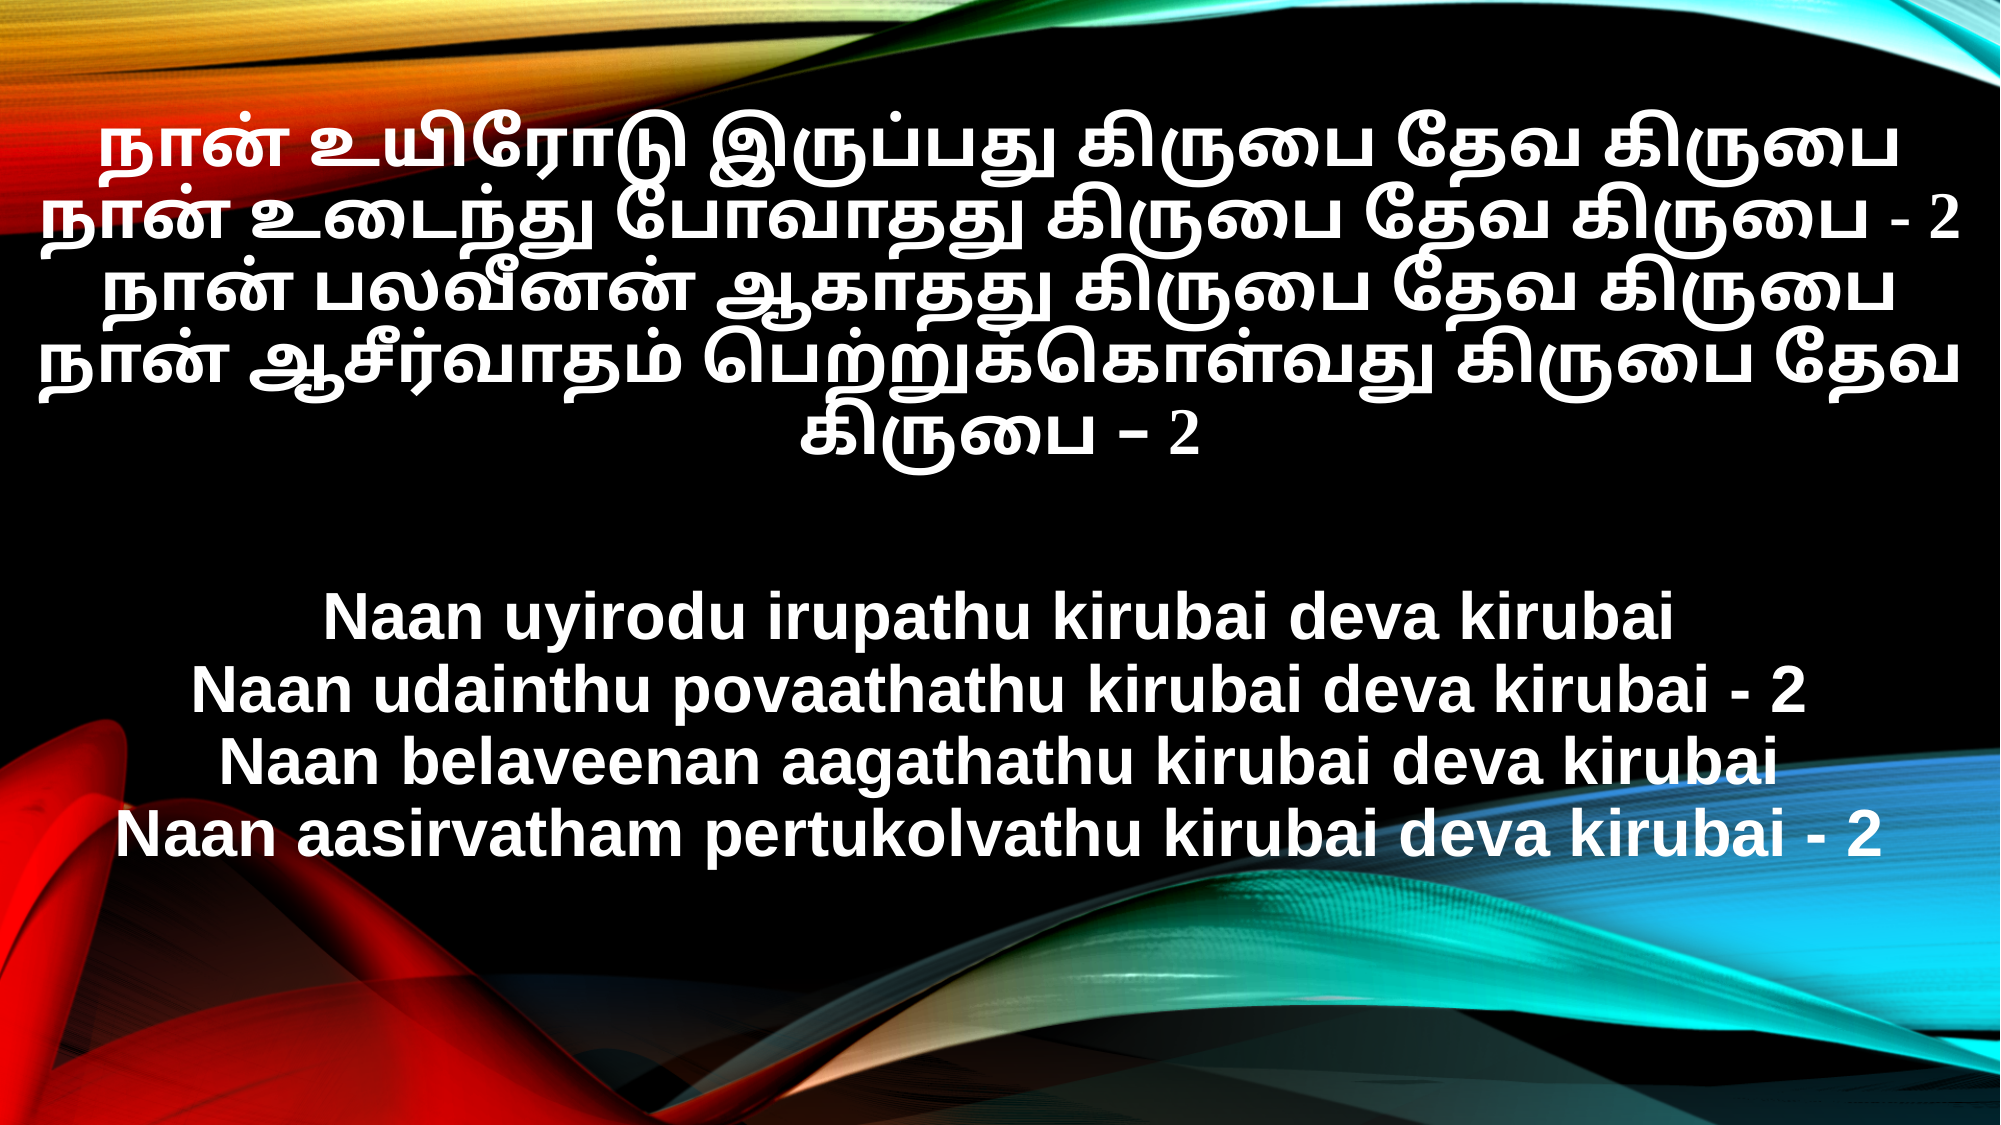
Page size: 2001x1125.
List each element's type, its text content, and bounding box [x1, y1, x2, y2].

subtitle நான் உயிரோடு இருப்பது கிருபை தேவ கிருபை நான் உடைந்து போவாதது கிருபை தேவ கிருபை - 2 நான் பலவீனன் ஆகாதது கிருபை தேவ கிருபை நான் ஆசீர்வாதம் பெற்றுக்கொள்வது கிருபை தேவ கிருபை – 2 Naan uyirodu irupathu kirubai deva kirubai Naan udainthu povaathathu kirubai deva kirubai - 2 Naan belaveenan aagathathu kirubai deva kirubai Naan aasirvatham pertukolvathu kirubai deva kirubai - 2 [0, 0, 2000, 1125]
